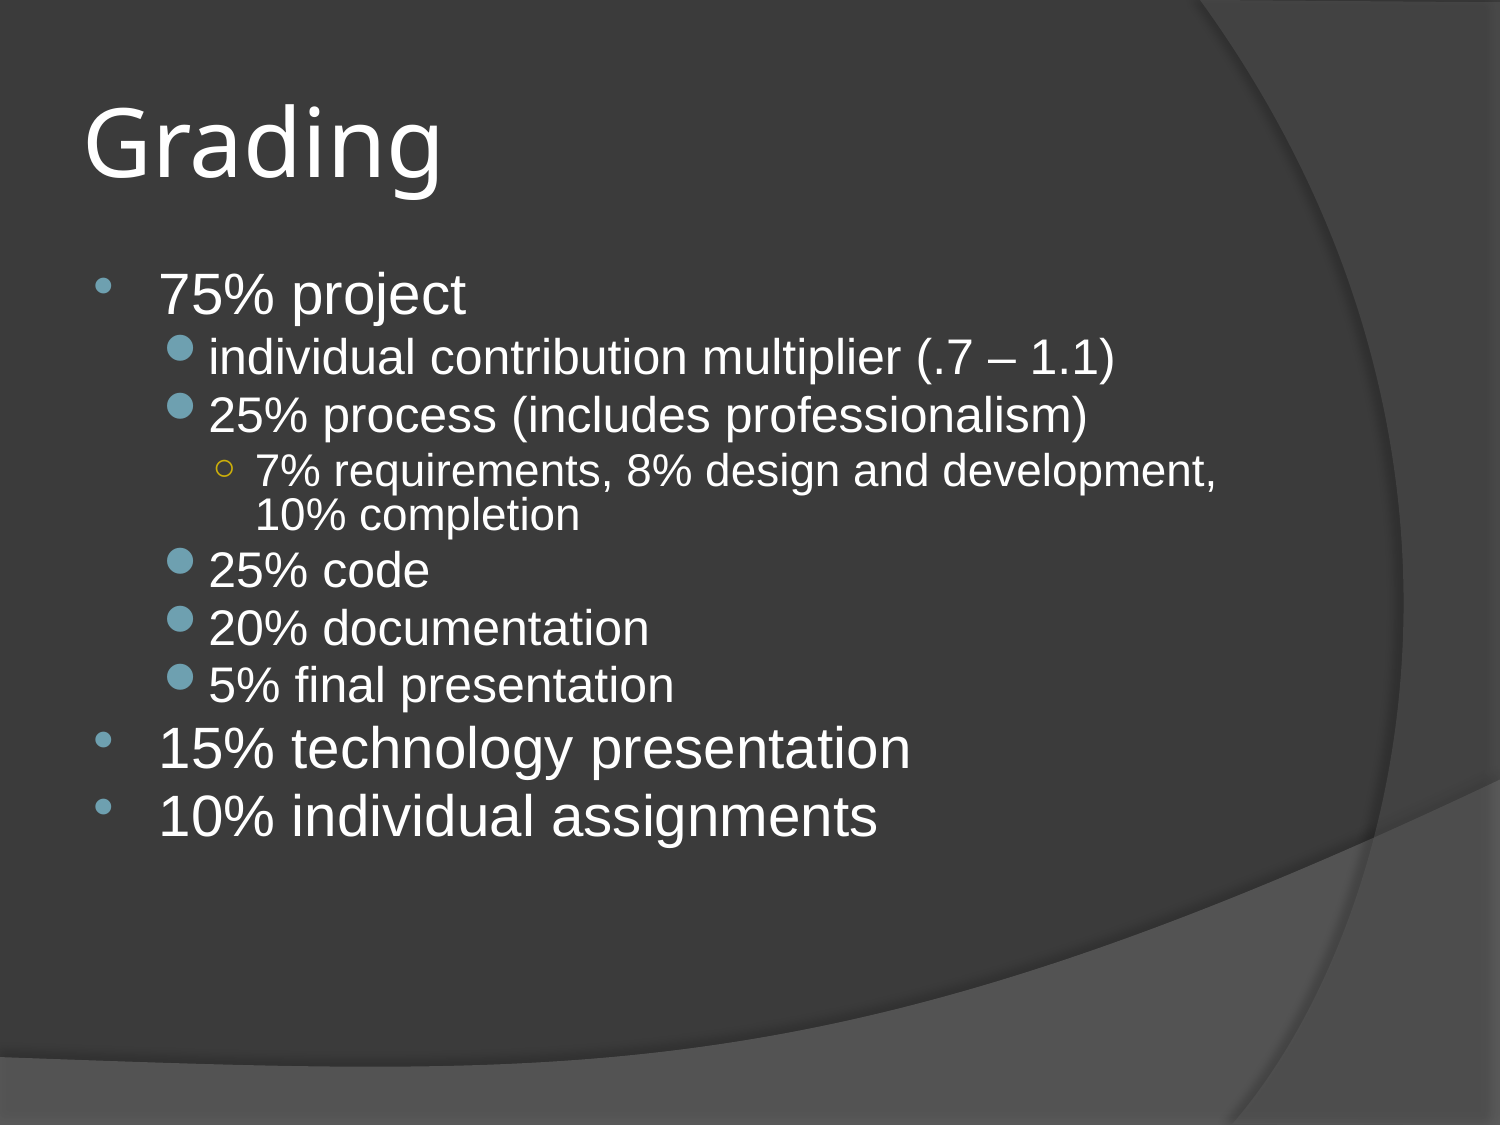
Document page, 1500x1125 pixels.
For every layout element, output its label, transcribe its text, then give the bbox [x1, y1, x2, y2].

title Grading [75, 45, 1300, 233]
list 75% project individual contribution multiplier (.7 – 1.1) 25% process (includes professionalism) 7% requirements, 8% design and development, 10% completion 25% code 20% documentation 5% final presentation 15% technology presentation 10% individual assignments [75, 262, 1300, 1005]
